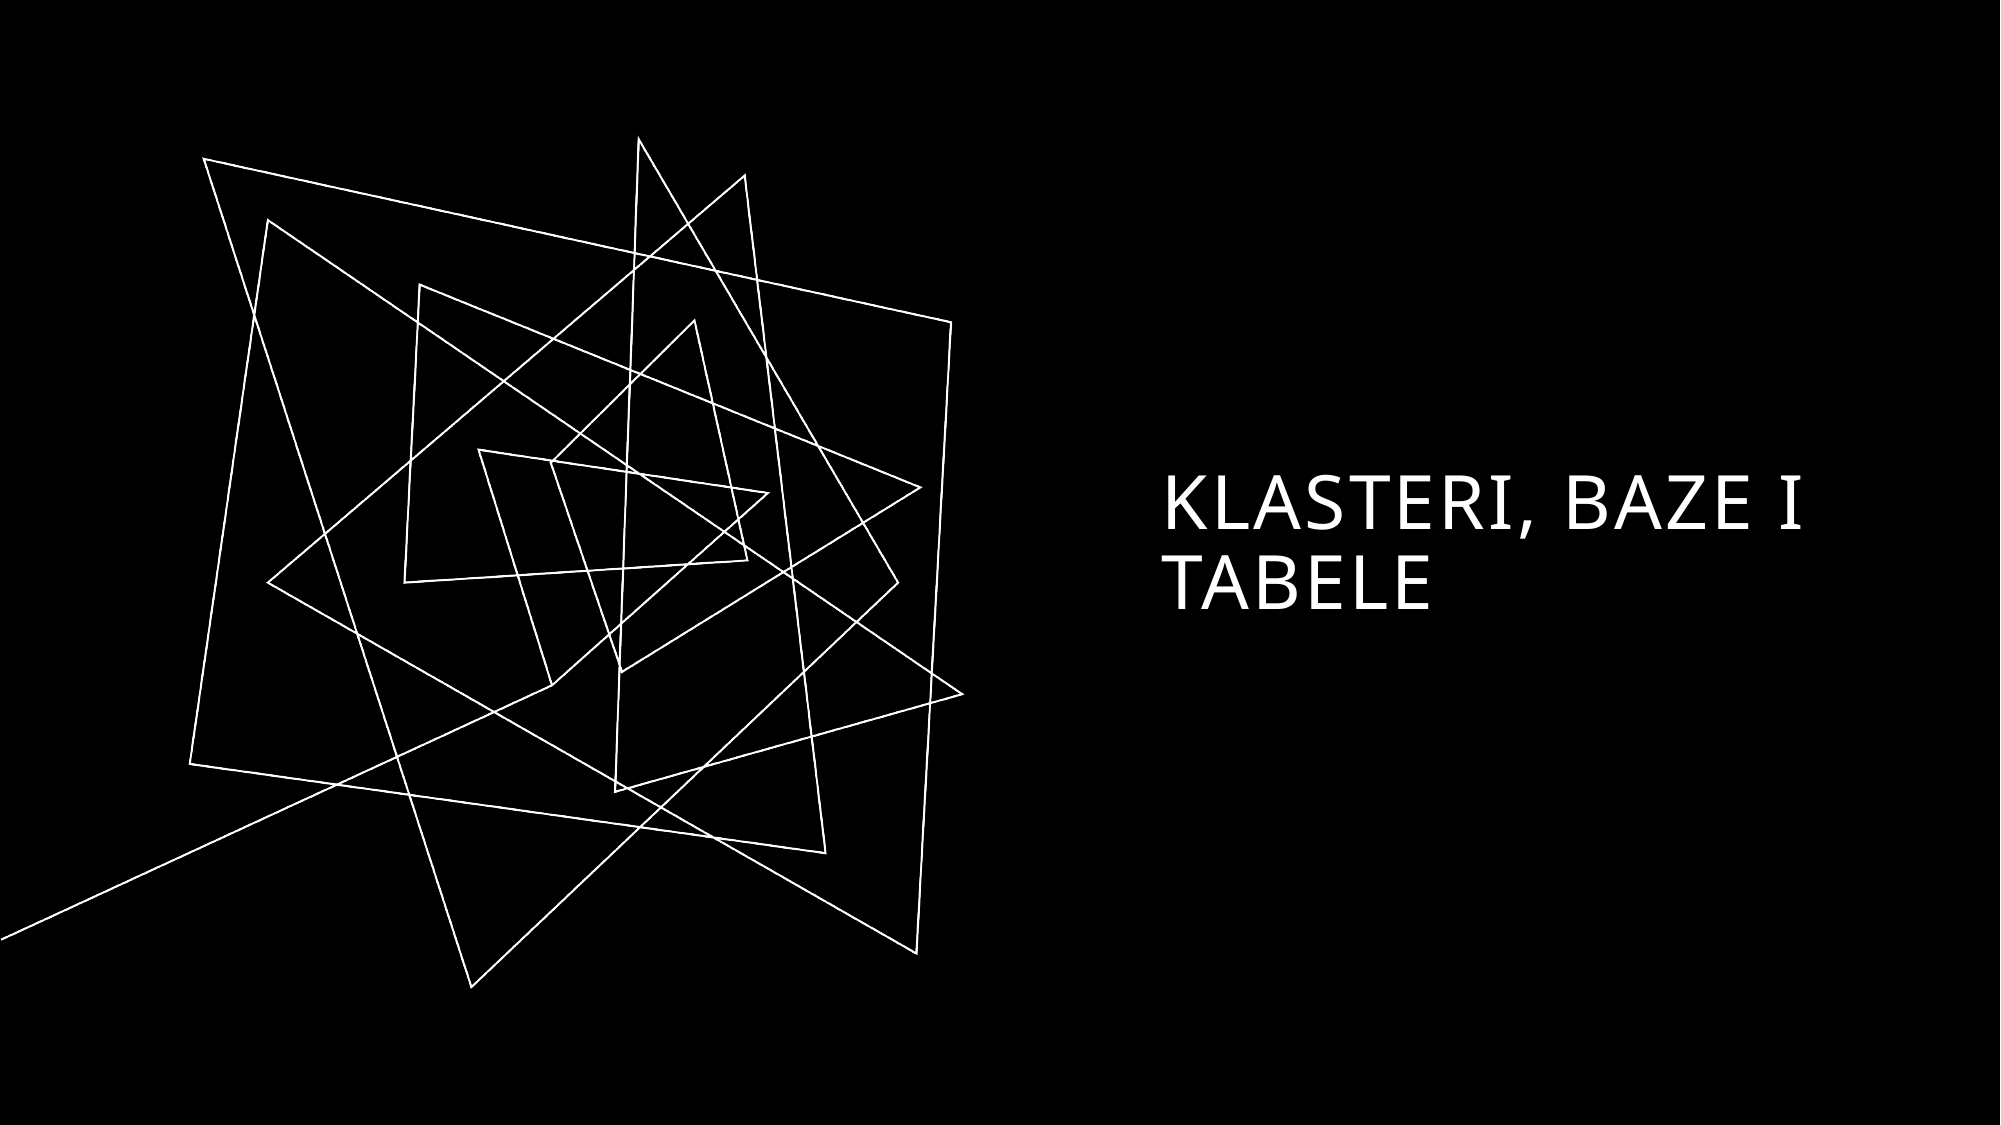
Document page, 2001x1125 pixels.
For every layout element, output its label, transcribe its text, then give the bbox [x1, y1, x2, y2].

title klasteri, baze i tabele [1146, 352, 1833, 634]
picture [0, 135, 965, 989]
